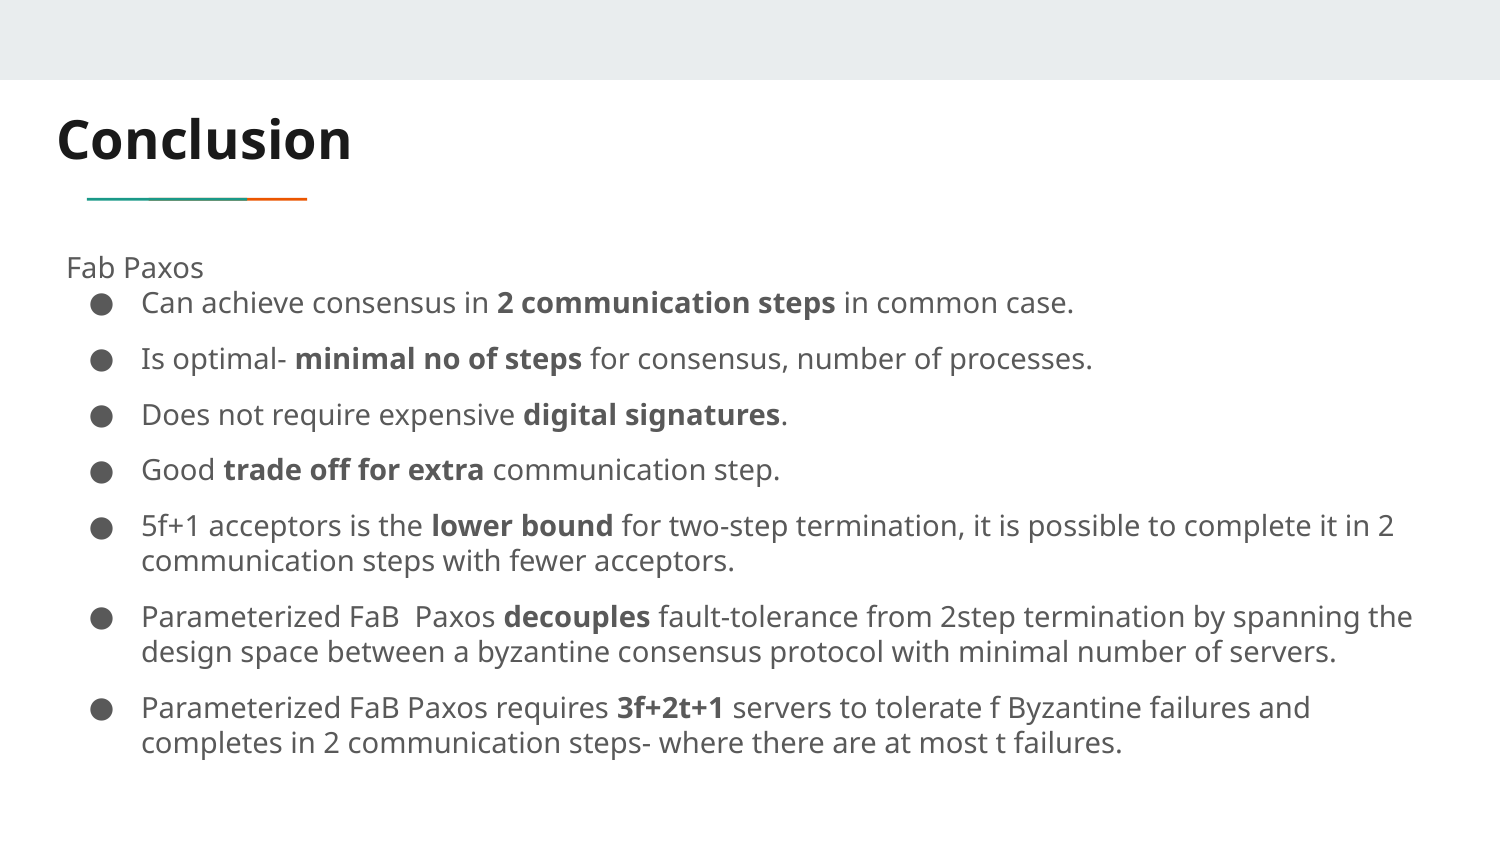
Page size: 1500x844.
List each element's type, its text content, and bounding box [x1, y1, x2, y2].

list Fab Paxos Can achieve consensus in 2 communication steps in common case. Is optimal- minimal no of steps for consensus, number of processes. Does not require expensive digital signatures. Good trade off for extra communication step. 5f+1 acceptors is the lower bound for two-step termination, it is possible to complete it in 2 communication steps with fewer acceptors. Parameterized FaB Paxos decouples fault-tolerance from 2step termination by spanning the design space between a byzantine consensus protocol with minimal number of servers. Parameterized FaB Paxos requires 3f+2t+1 servers to tolerate f Byzantine failures and completes in 2 communication steps- where there are at most t failures. [51, 234, 1449, 782]
title Conclusion [41, 90, 1440, 191]
